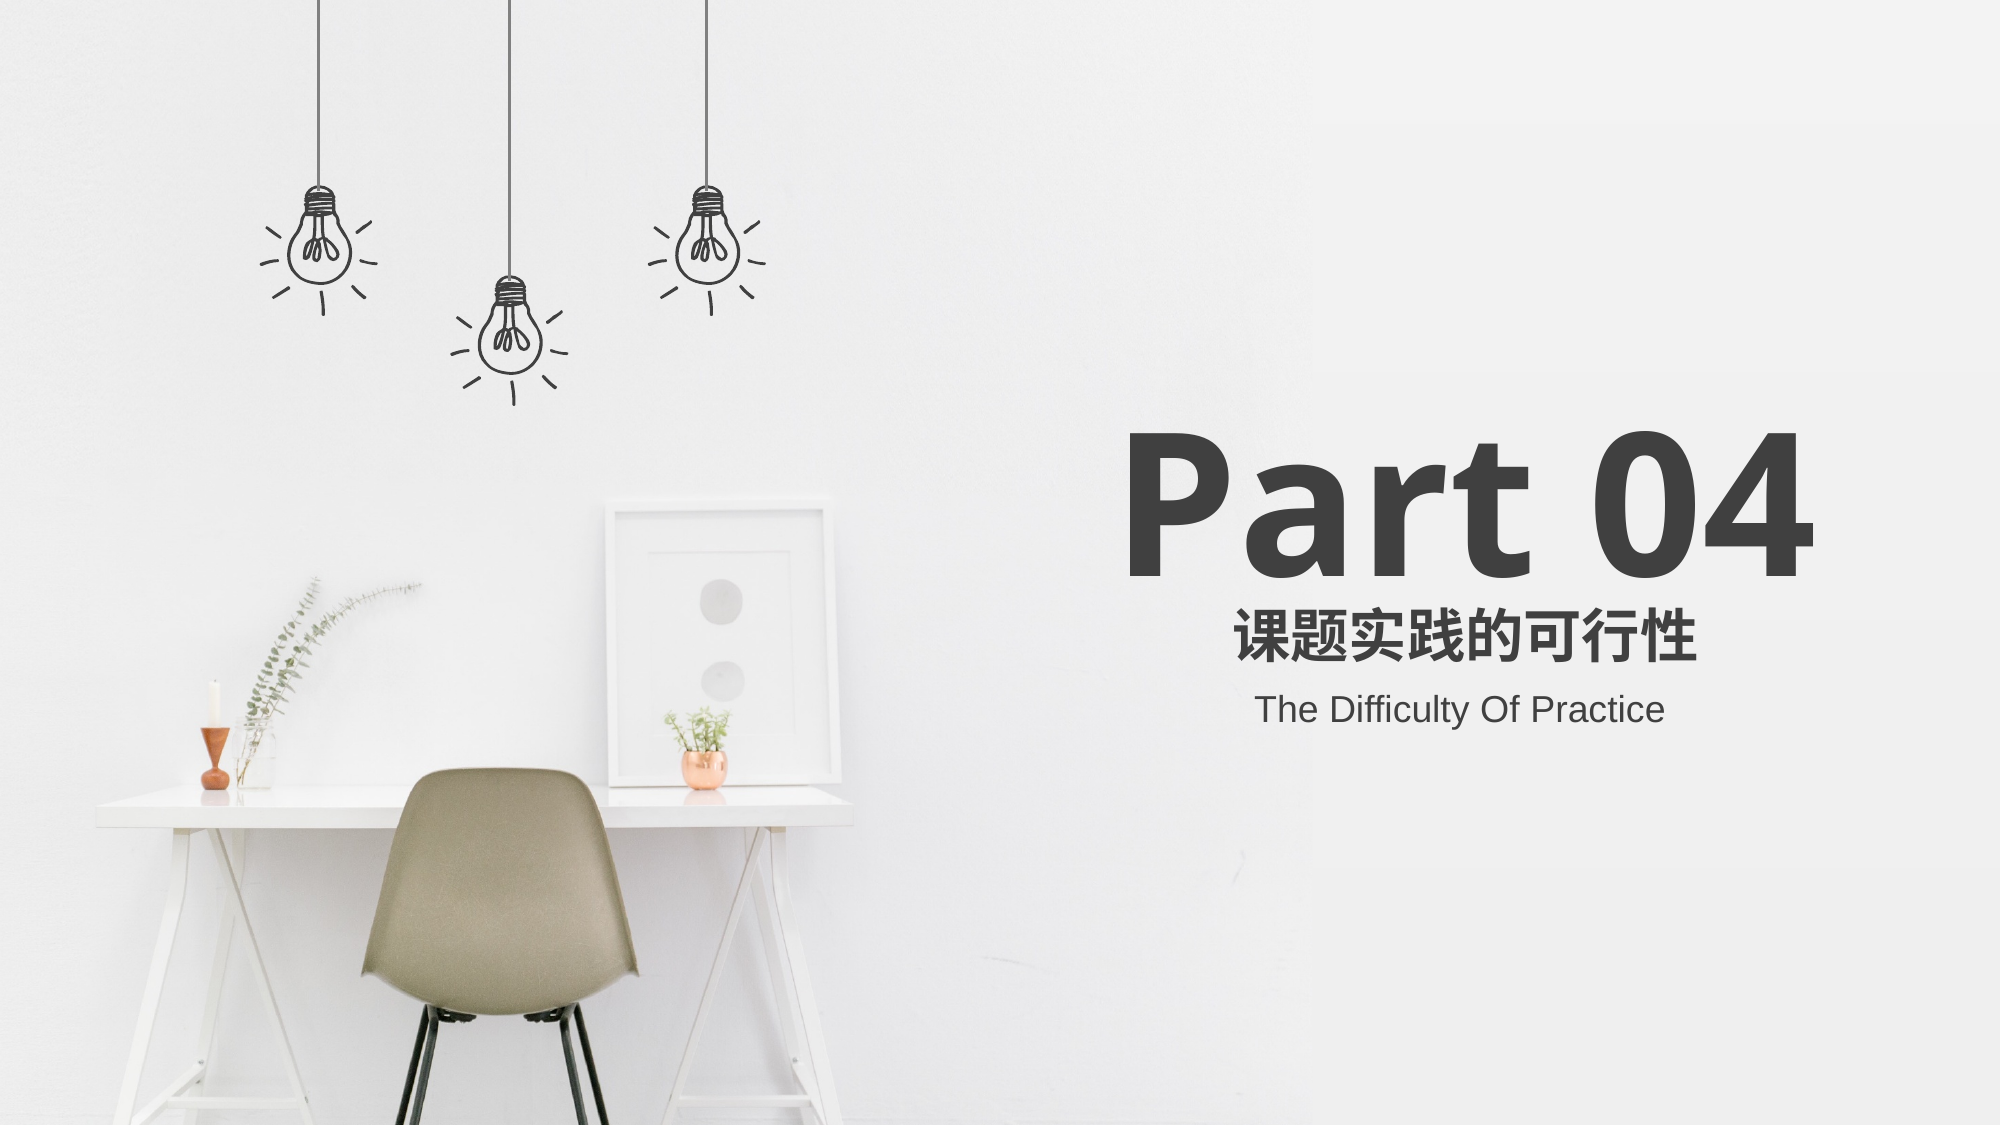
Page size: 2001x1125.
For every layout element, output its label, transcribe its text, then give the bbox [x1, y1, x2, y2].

text_box 课题实践的可行性 [1313, 592, 1873, 677]
text_box Part 04 [1313, 368, 1974, 624]
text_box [0, 0, 1313, 1125]
text_box The Difficulty Of Practice [1313, 677, 1878, 738]
